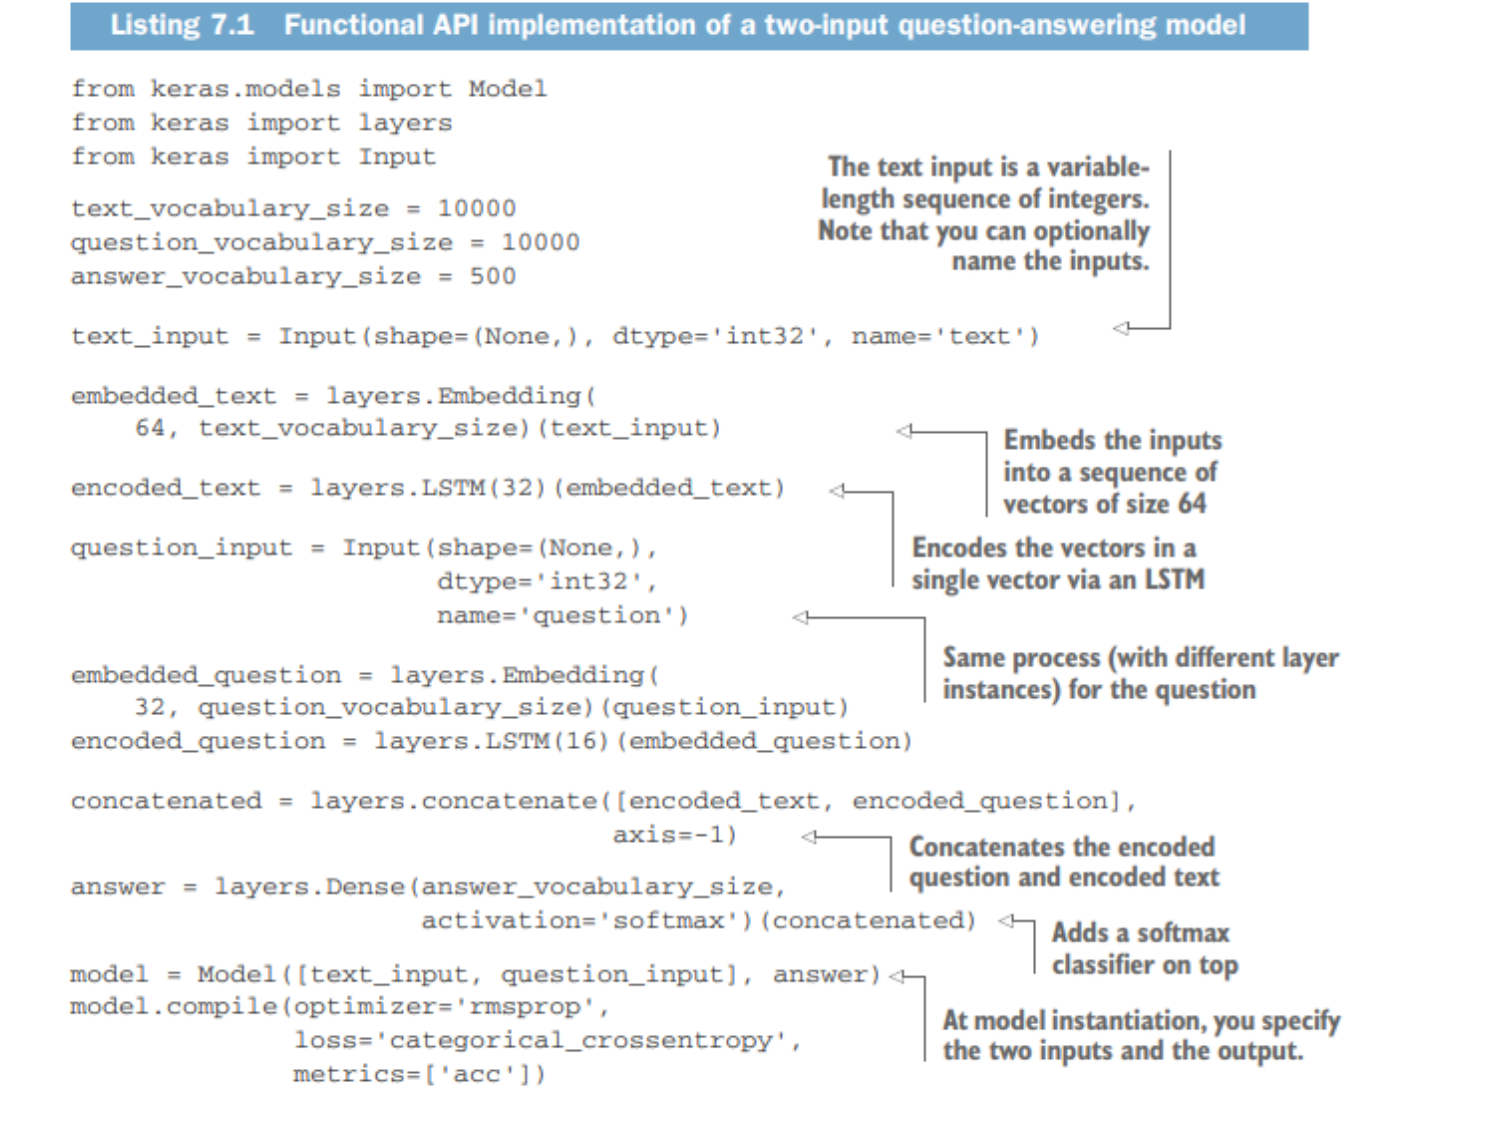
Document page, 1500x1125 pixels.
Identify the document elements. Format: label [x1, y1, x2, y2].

picture [65, 0, 1389, 1088]
